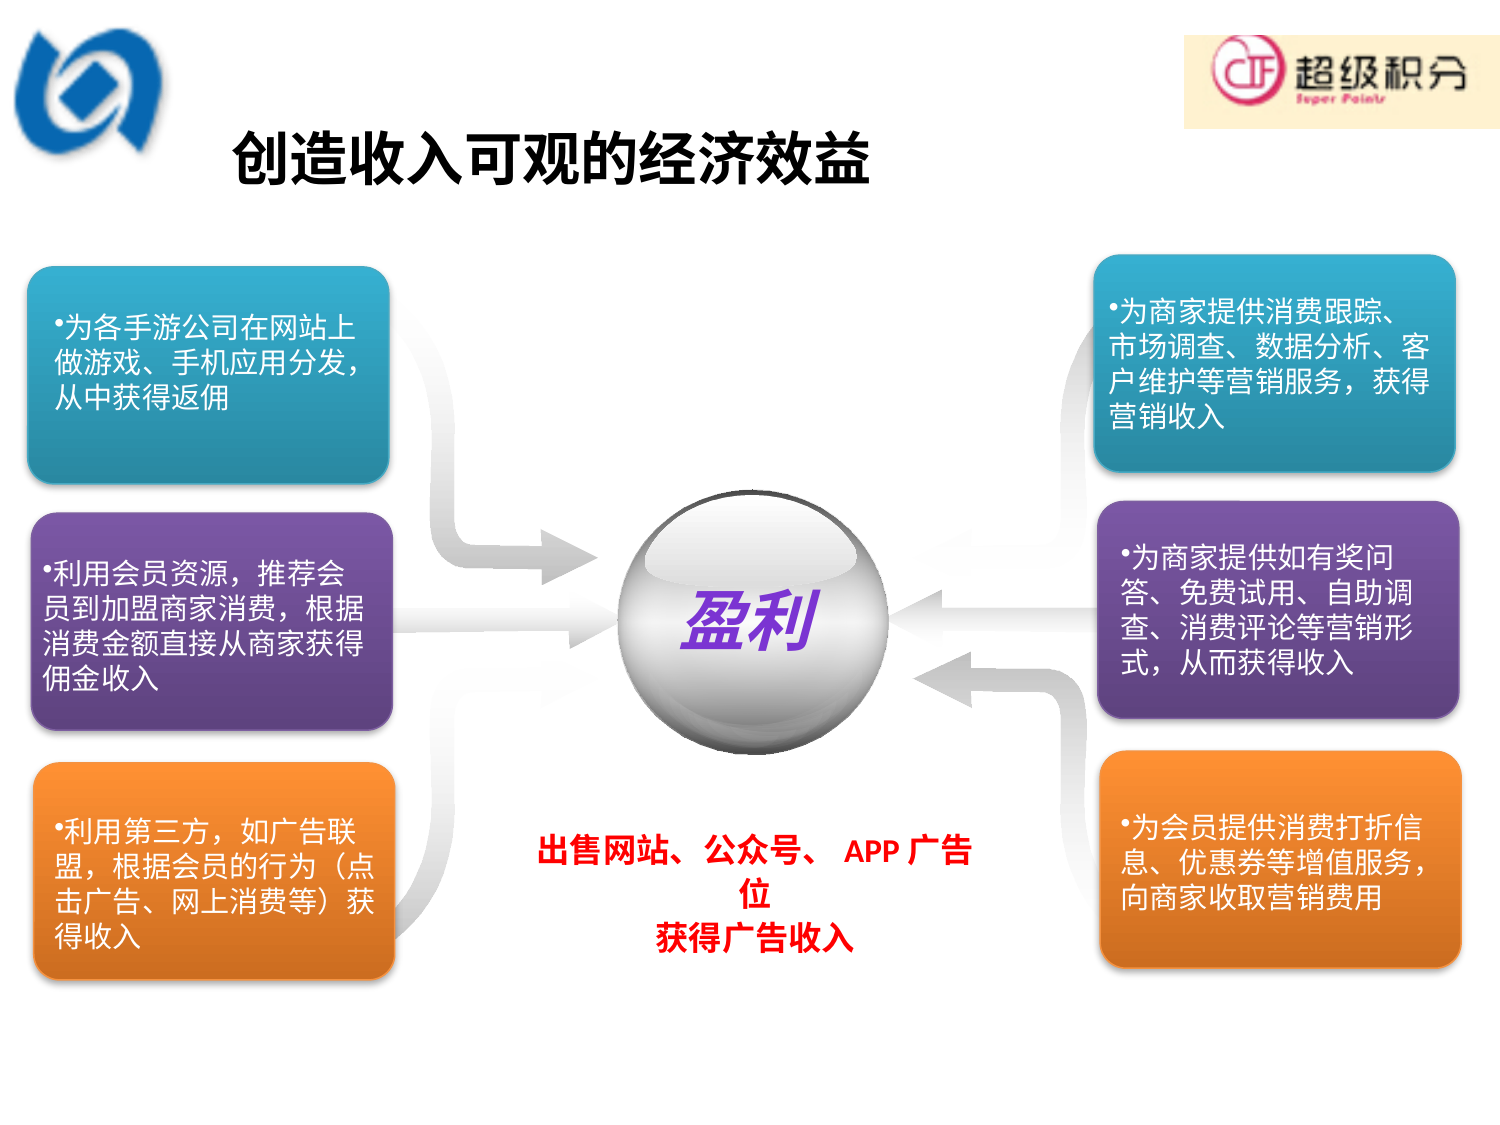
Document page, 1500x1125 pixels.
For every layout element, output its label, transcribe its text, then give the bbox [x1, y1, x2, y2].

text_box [680, 482, 1356, 754]
text_box [1099, 750, 1462, 969]
text_box [30, 512, 151, 548]
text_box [156, 487, 617, 750]
text_box [26, 266, 390, 485]
text_box [1360, 500, 1460, 720]
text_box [616, 489, 890, 755]
picture [1183, 34, 1500, 130]
text_box 出售网站、公众号、APP广告位 获得广告收入 [508, 817, 1003, 965]
text_box 为各手游公司在网站上做游戏、手机应用分发，从中获得返佣 [39, 302, 392, 422]
text_box 利用会员资源，推荐会员到加盟商家消费，根据消费金额直接从商家获得佣金收入 [27, 548, 151, 703]
text_box [1093, 254, 1456, 473]
text_box 为商家提供消费跟踪、市场调查、数据分析、客户维护等营销服务，获得营销收入 [1094, 286, 1446, 441]
text_box 利用第三方，如广告联盟，根据会员的行为（点击广告、网上消费等）获得收入 [39, 805, 392, 961]
picture [0, 0, 176, 176]
text_box [32, 762, 396, 981]
title 创造收入可观的经济效益 [175, 93, 1454, 221]
text_box 为商家提供如有奖问答、免费试用、自助调查、消费评论等营销形式，从而获得收入 [1360, 532, 1458, 687]
text_box [30, 703, 151, 731]
text_box 为会员提供消费打折信息、优惠券等增值服务，向商家收取营销费用 [1105, 801, 1470, 922]
